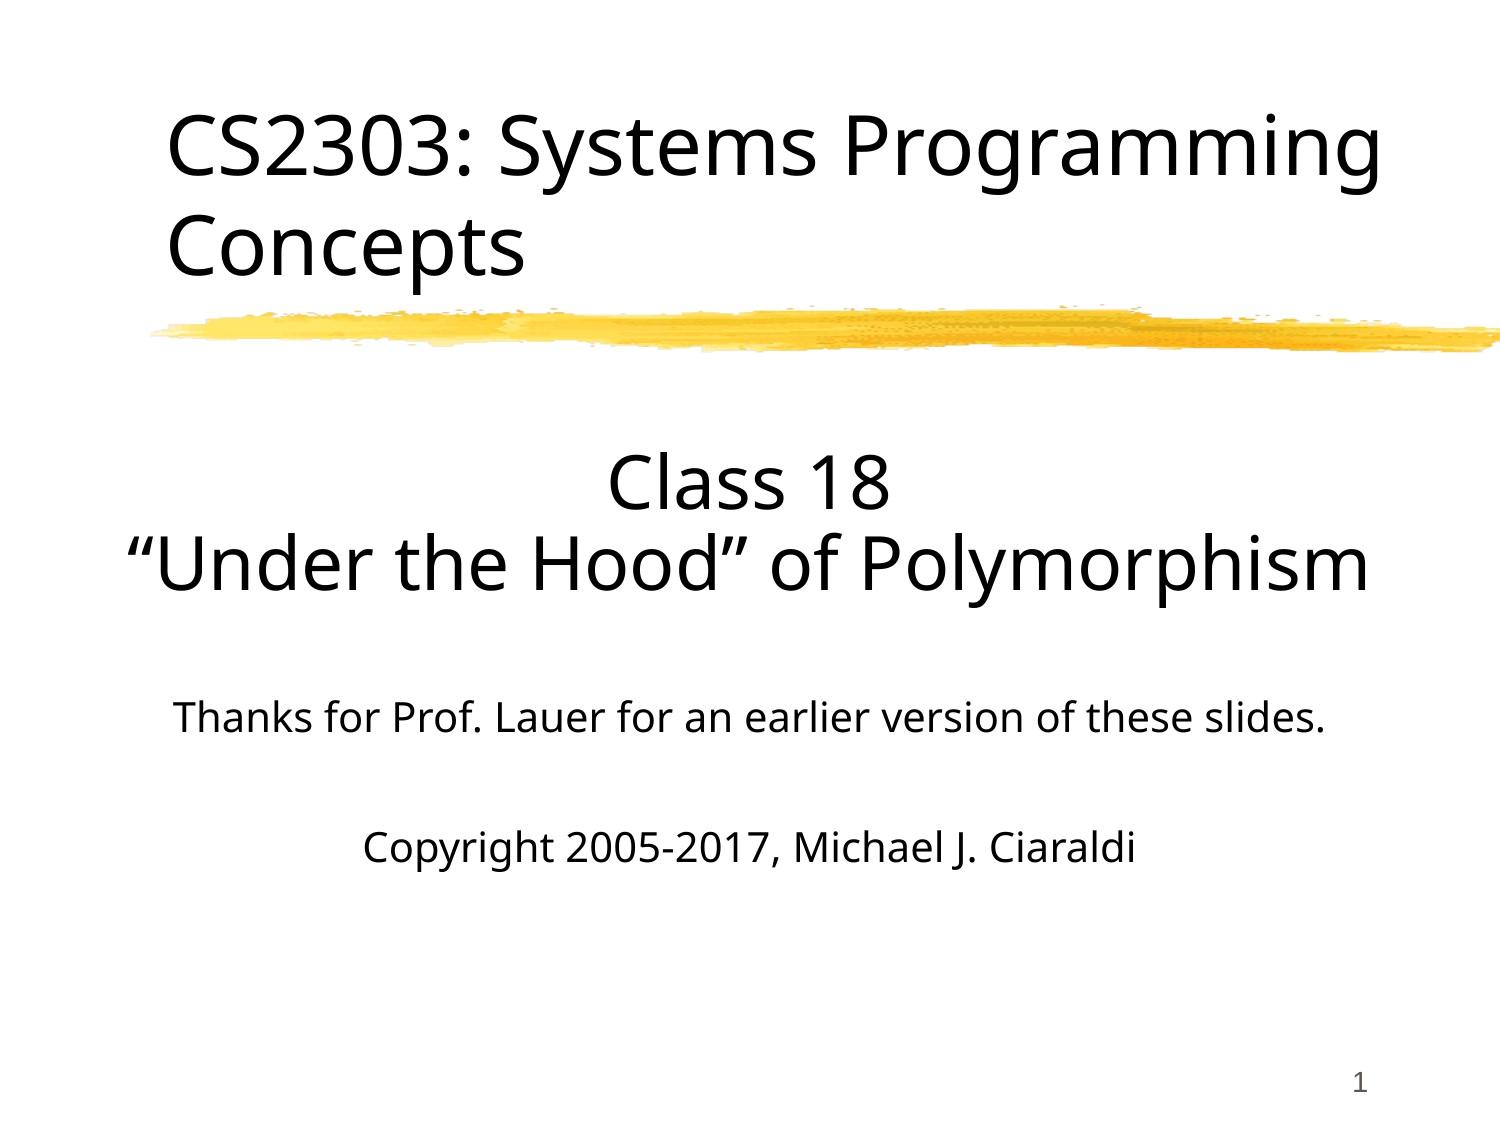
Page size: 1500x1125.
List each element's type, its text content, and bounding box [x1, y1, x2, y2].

picture [150, 299, 1500, 363]
subtitle Class 18 “Under the Hood” of Polymorphism Thanks for Prof. Lauer for an earlier version of these slides. Copyright 2005-2017, Michael J. Ciaraldi [0, 437, 1500, 1125]
title CS2303: Systems Programming Concepts [150, 112, 1417, 300]
